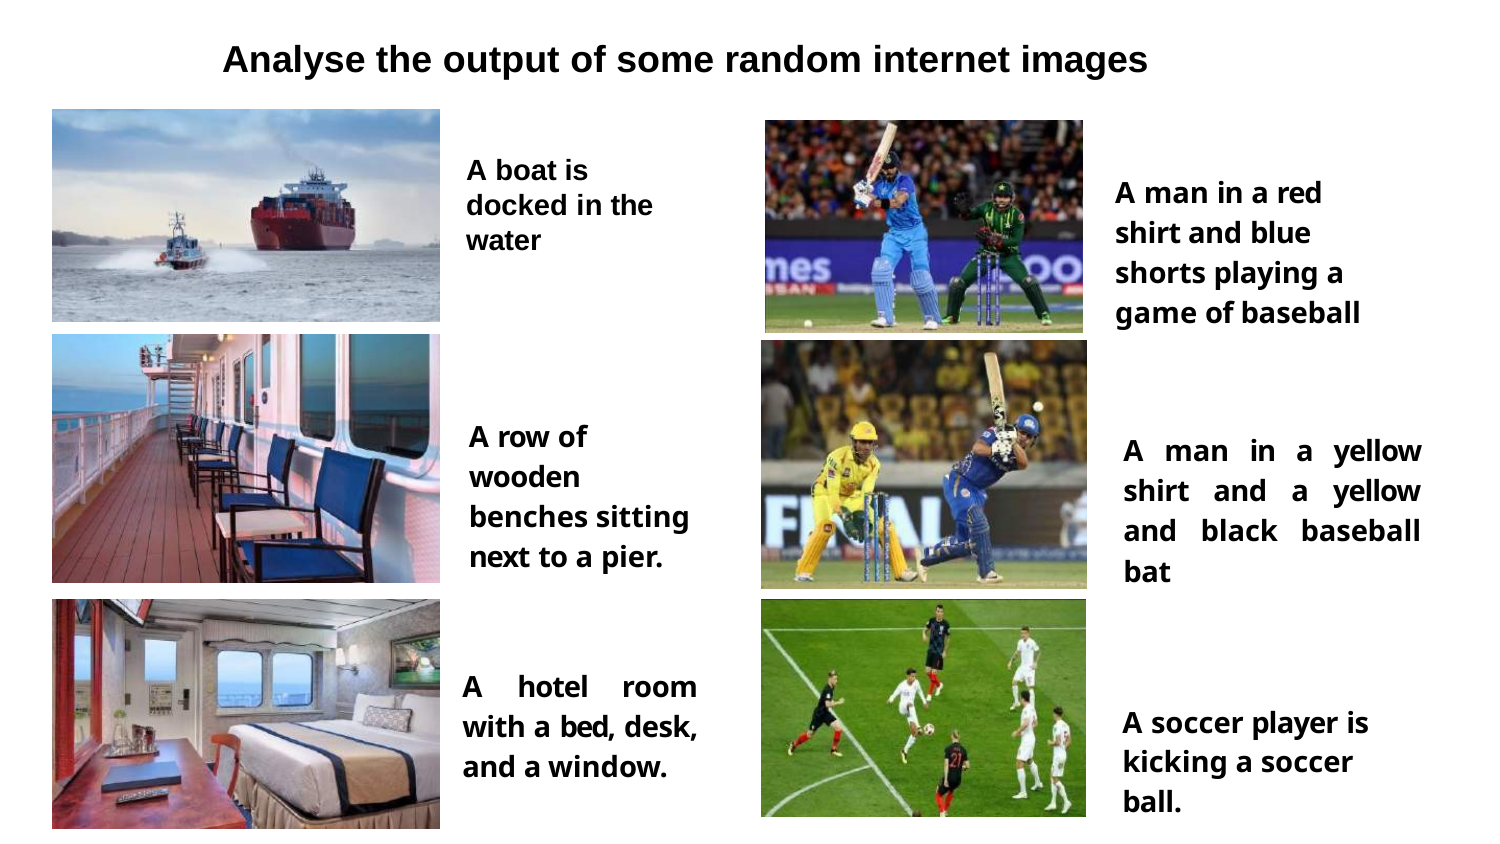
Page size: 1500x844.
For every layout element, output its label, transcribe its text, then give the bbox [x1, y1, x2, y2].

text_box A man in a red shirt and blue shorts playing a game of baseball [1113, 166, 1373, 330]
picture [760, 598, 1086, 817]
title Analyse the output of some random internet images [220, 32, 1152, 176]
text_box A boat is docked in the water [464, 176, 656, 257]
text_box A soccer player is kicking a soccer ball. [1120, 696, 1402, 819]
picture [51, 334, 440, 583]
picture [52, 109, 440, 322]
text_box A row of wooden benches sitting next to a pier. [466, 410, 691, 574]
picture [761, 340, 1087, 589]
picture [764, 120, 1083, 333]
picture [51, 598, 440, 829]
text_box A hotel room with a bed, desk, and a window. [460, 661, 699, 784]
text_box A man in a yellow shirt and a yellow and black baseball bat [1121, 425, 1423, 588]
